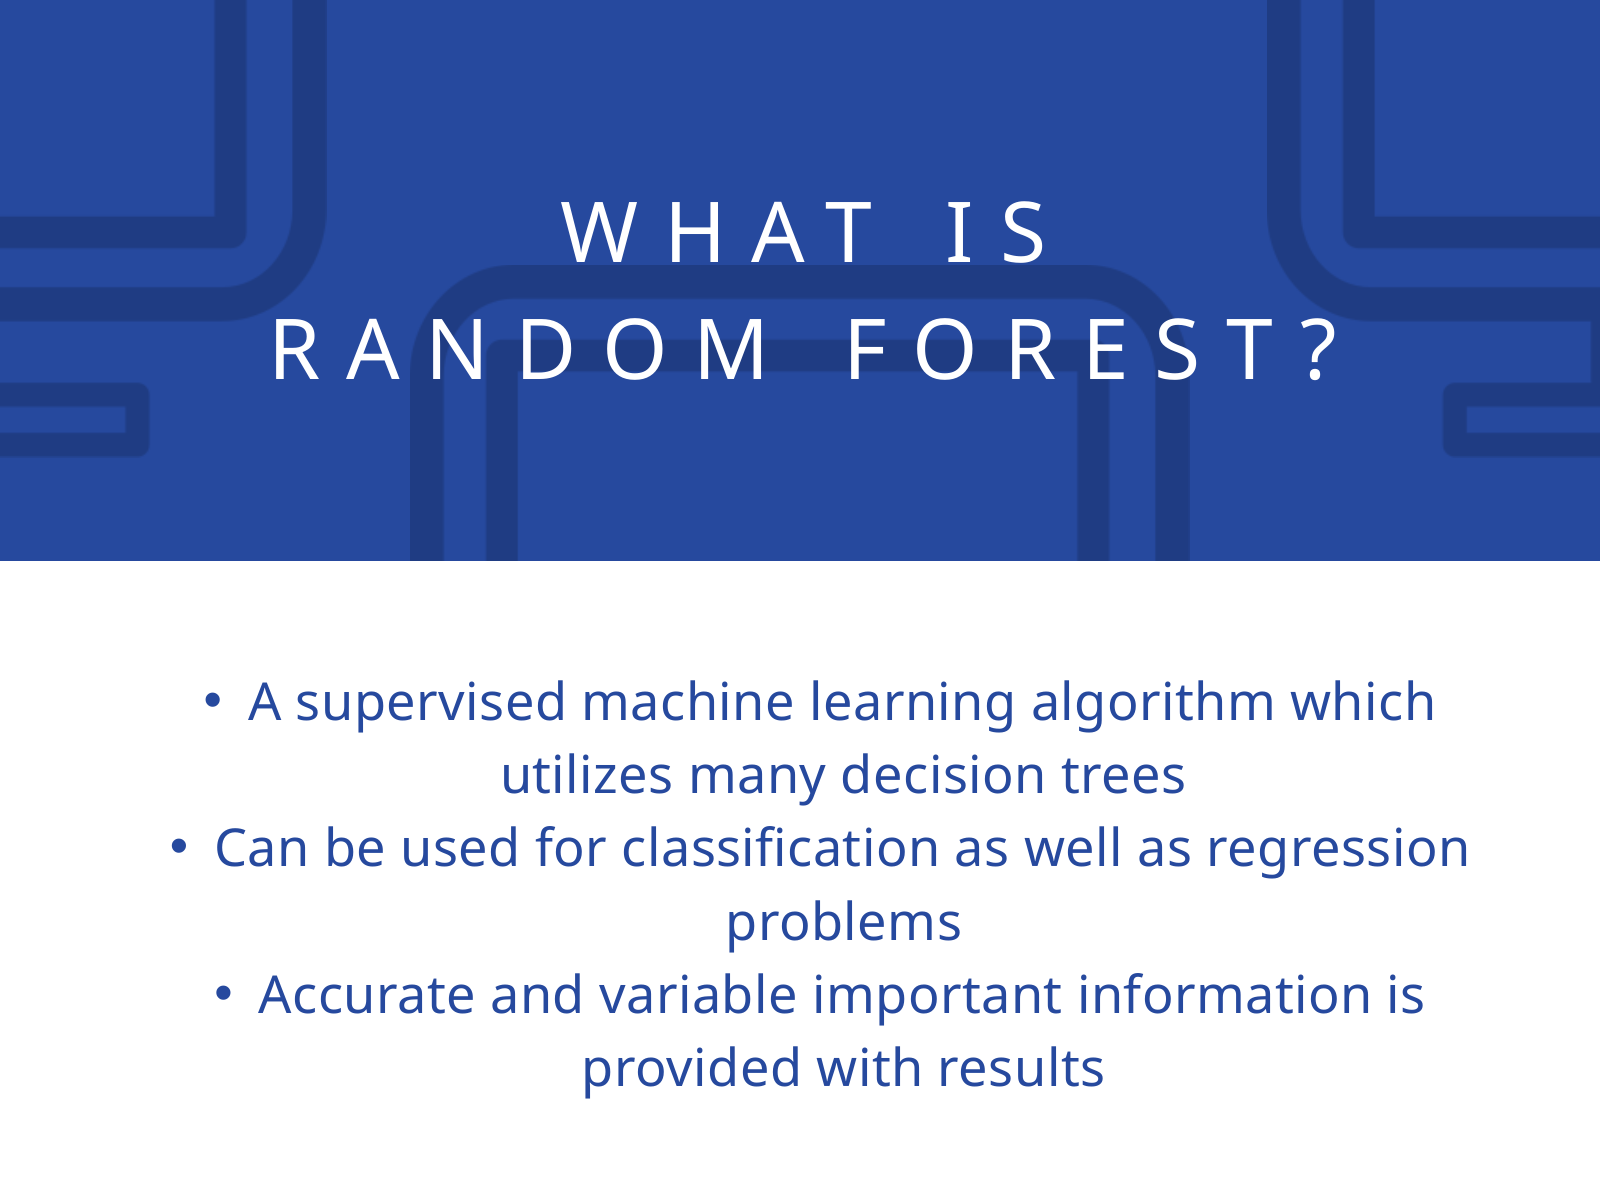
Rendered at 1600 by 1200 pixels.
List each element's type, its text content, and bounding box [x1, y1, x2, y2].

picture [1266, 0, 1600, 459]
text_box WHAT IS RANDOM FOREST? [330, 161, 1261, 397]
picture [0, 0, 327, 459]
picture [0, 265, 1600, 1200]
